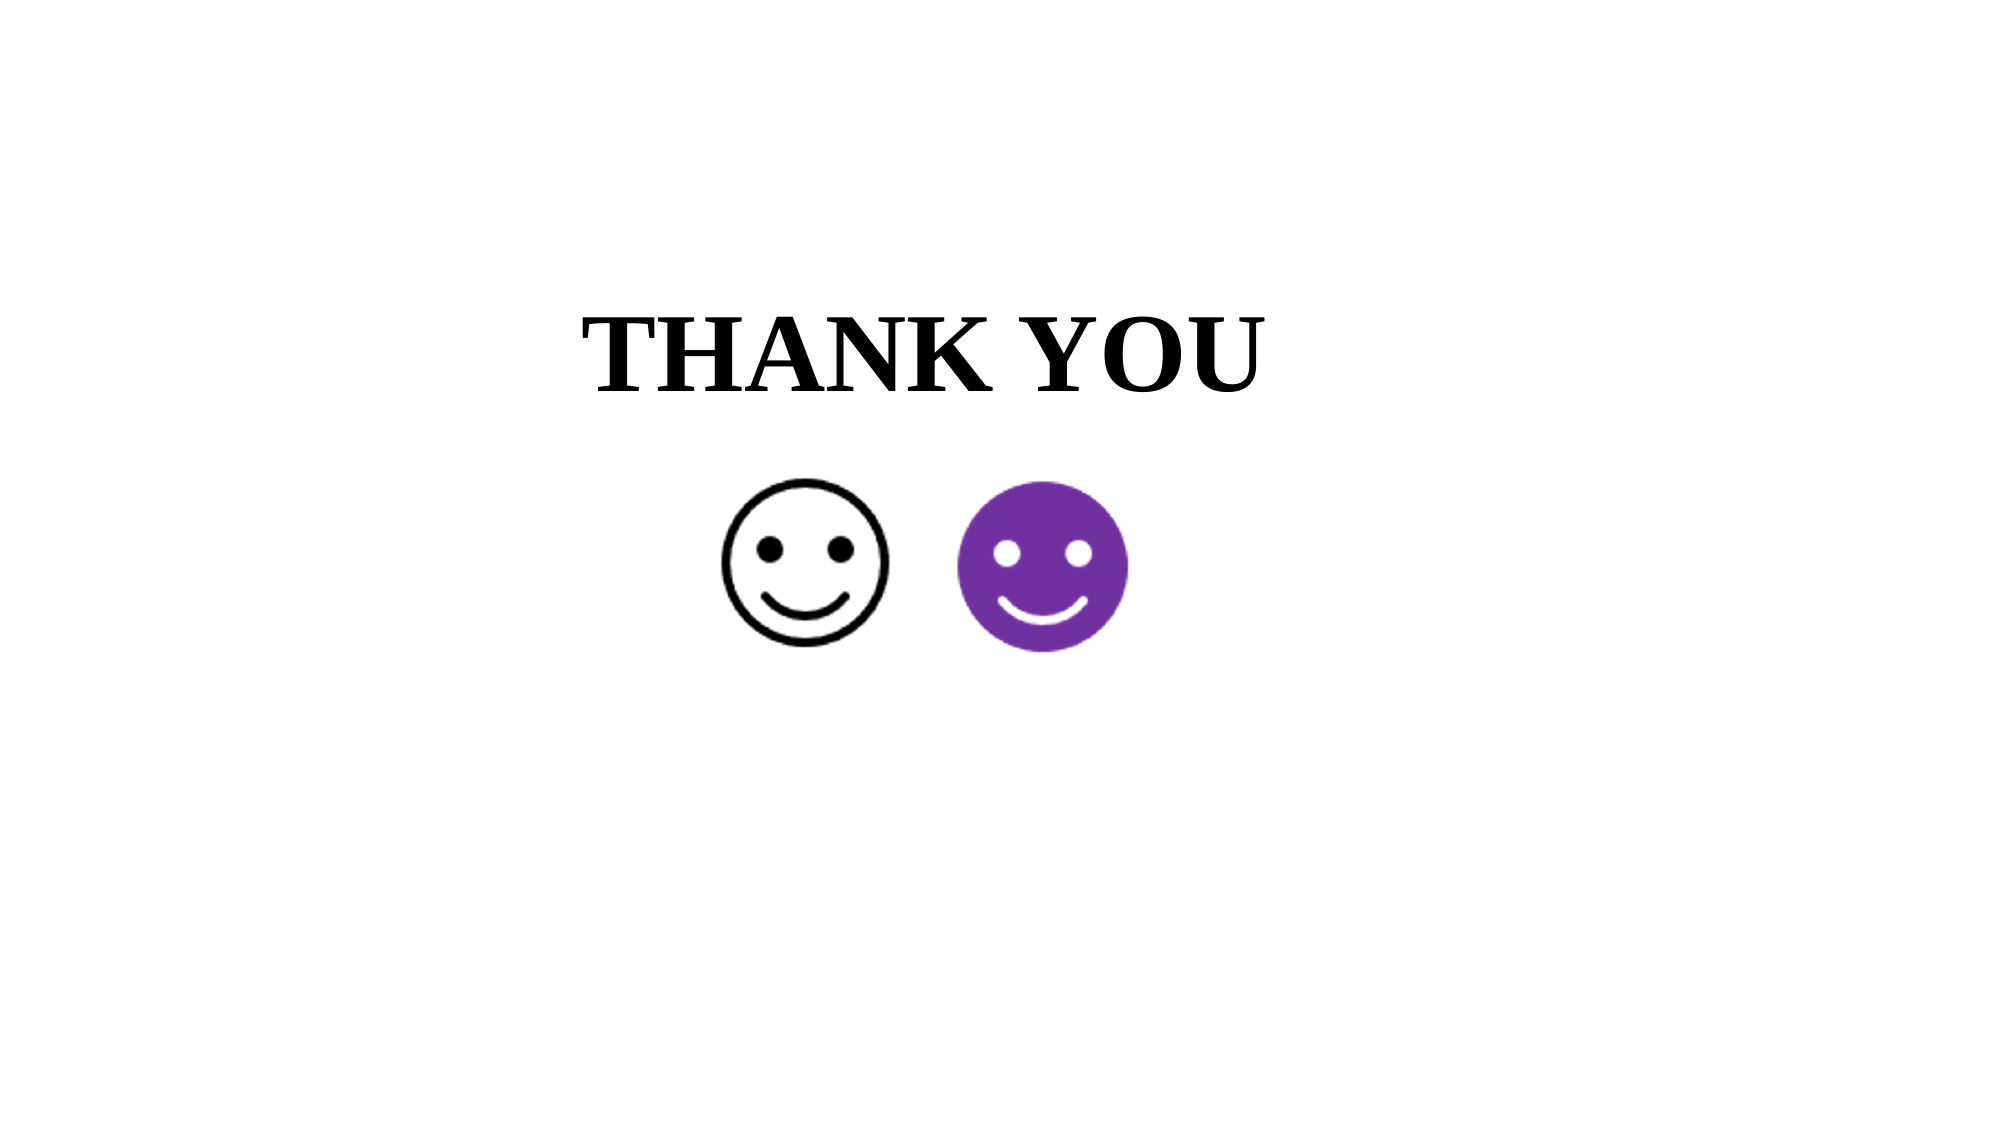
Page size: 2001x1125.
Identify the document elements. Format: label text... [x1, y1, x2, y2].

text_box THANK YOU [555, 271, 1323, 422]
picture [699, 456, 911, 669]
picture [935, 459, 1150, 674]
